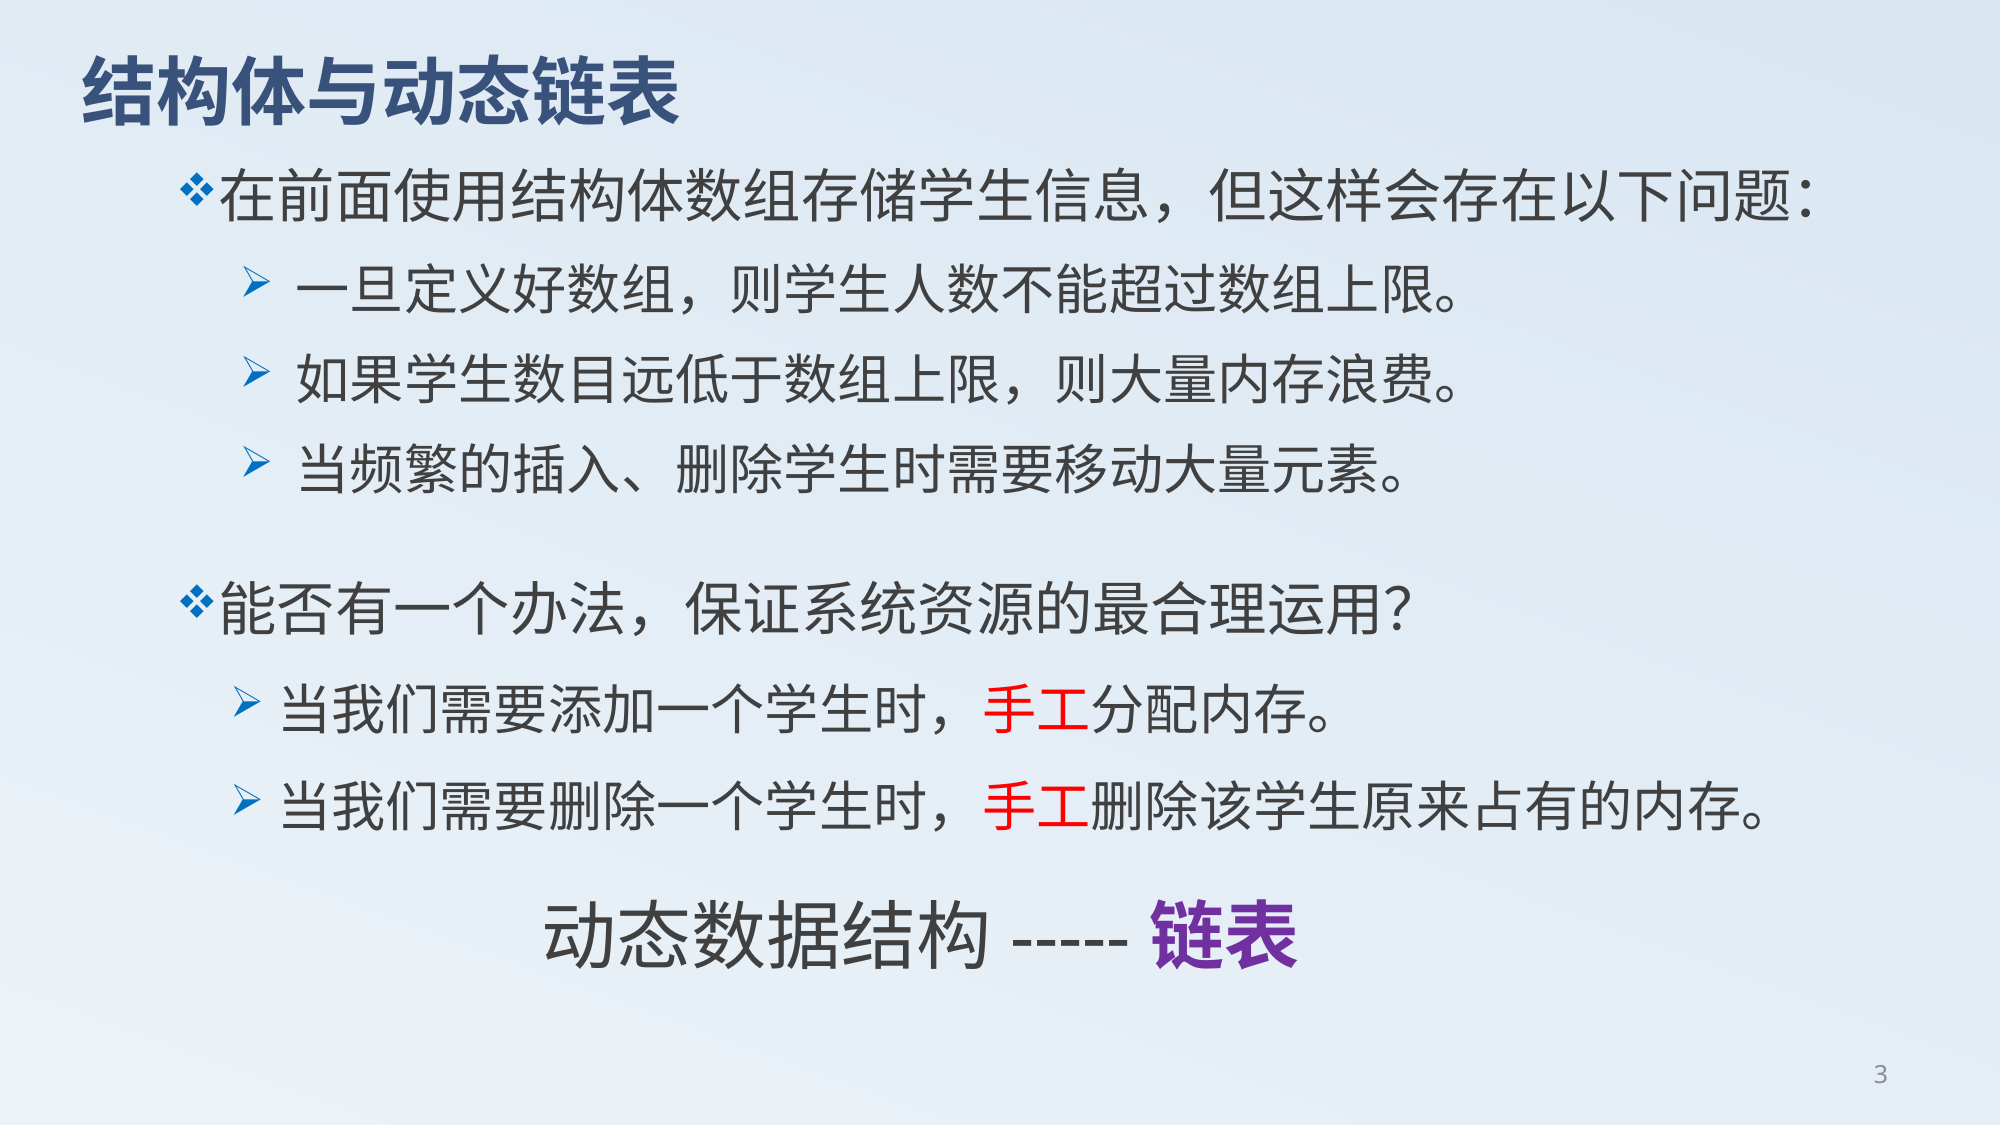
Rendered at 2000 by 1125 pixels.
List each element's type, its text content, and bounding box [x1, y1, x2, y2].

title 结构体与动态链表 [66, 54, 1867, 197]
list 在前面使用结构体数组存储学生信息，但这样会存在以下问题： 一旦定义好数组，则学生人数不能超过数组上限。 如果学生数目远低于数组上限，则大量内存浪费。 当频繁的插入、删除学生时需要移动大量元素。 能否有一个办法，保证系统资源的最合理运用？ 当我们需要添加一个学生时，手工分配内存。 当我们需要删除一个学生时，手工删除该学生原来占有的内存。 [160, 159, 1898, 858]
text_box 动态数据结构-----链表 [527, 881, 1461, 987]
